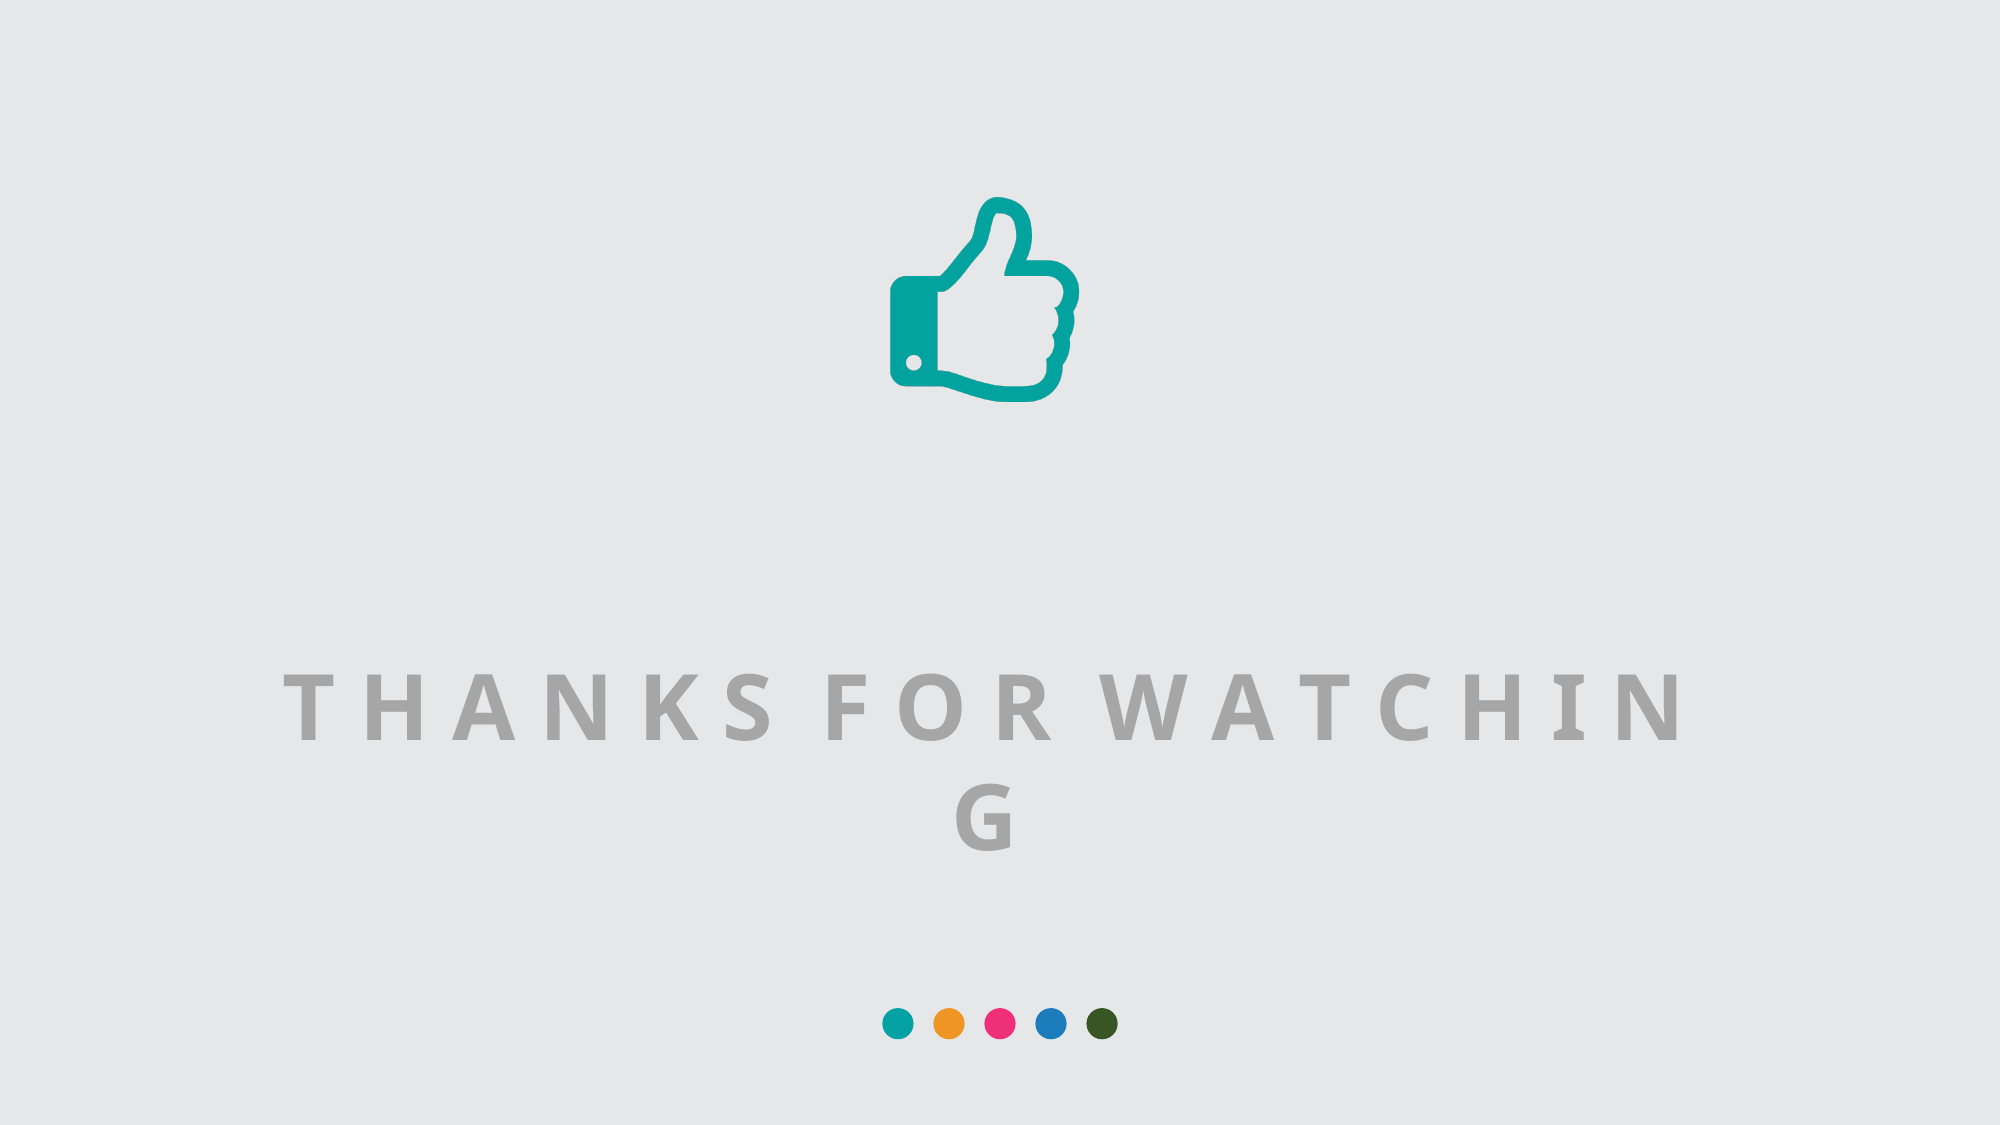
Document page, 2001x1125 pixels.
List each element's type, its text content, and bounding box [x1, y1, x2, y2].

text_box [882, 1008, 1118, 1040]
picture [882, 197, 1087, 402]
text_box T H A N K S F O R W A T C H I N G [246, 641, 1722, 877]
